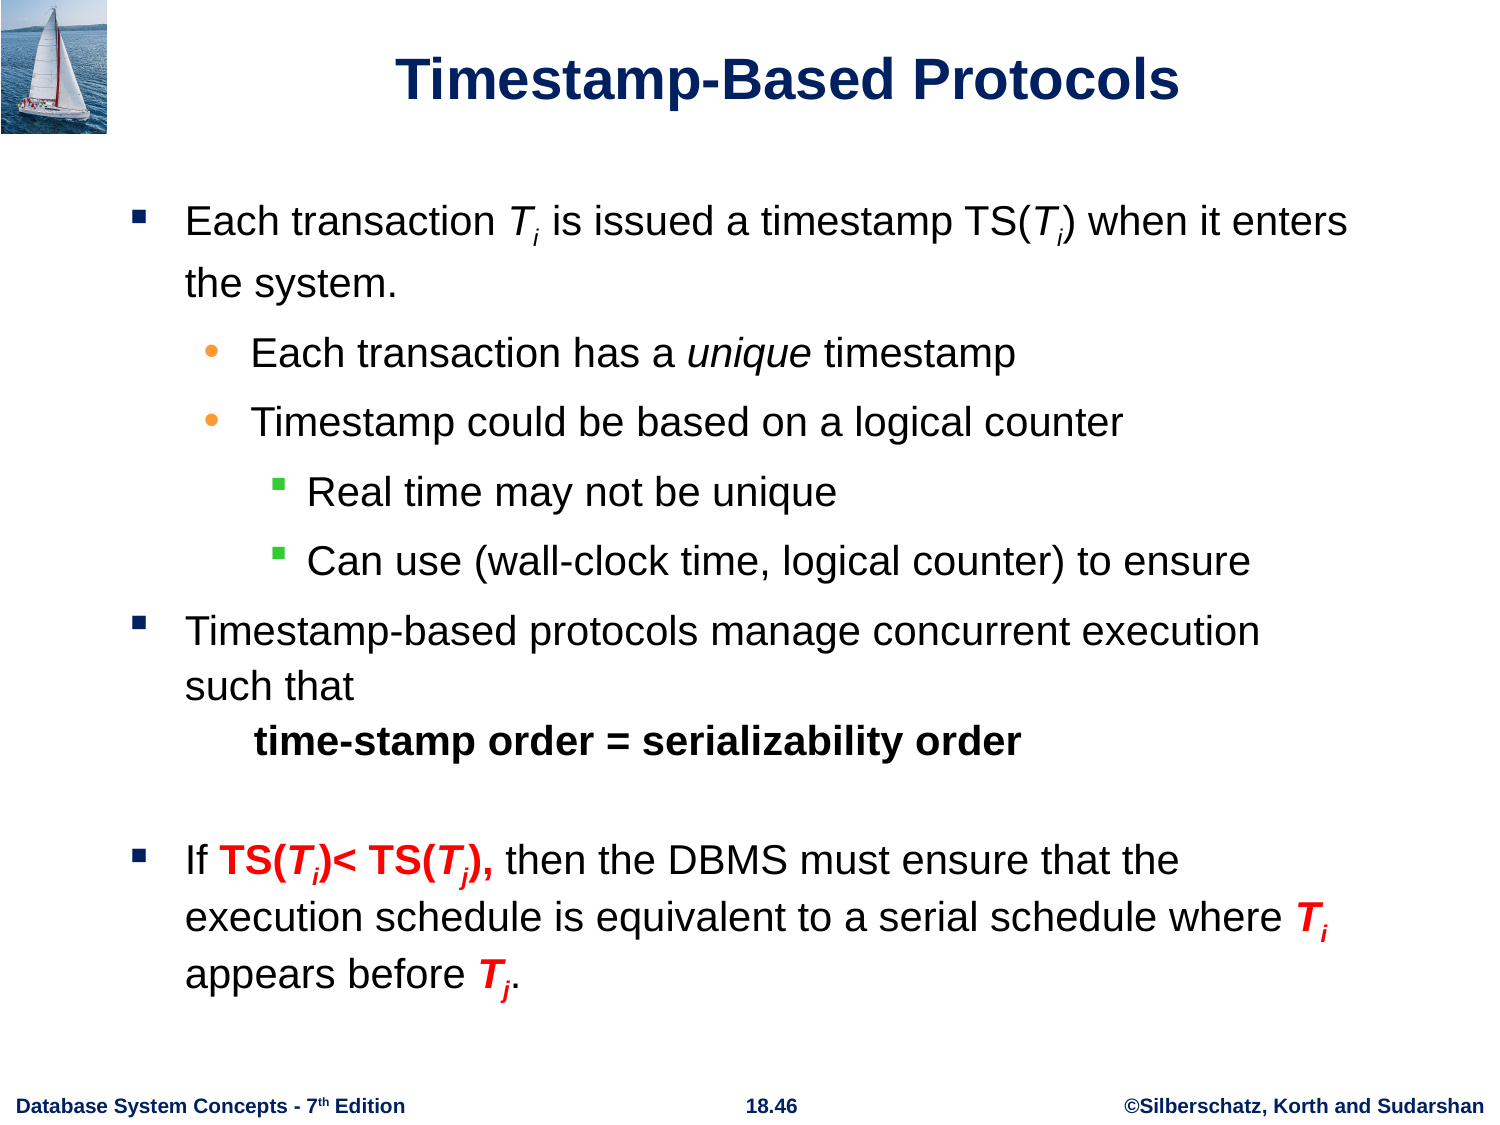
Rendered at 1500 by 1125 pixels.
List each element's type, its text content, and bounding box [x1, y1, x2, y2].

list Each transaction Ti is issued a timestamp TS(Ti) when it enters the system. Each transaction has a unique timestamp Timestamp could be based on a logical counter Real time may not be unique Can use (wall-clock time, logical counter) to ensure Timestamp-based protocols manage concurrent execution such that time-stamp order = serializability order If TS(Ti)< TS(Tj), then the DBMS must ensure that the execution schedule is equivalent to a serial schedule where Ti appears before Tj. [113, 180, 1377, 1062]
title Timestamp-Based Protocols [125, 18, 1452, 120]
picture [1, 0, 107, 134]
